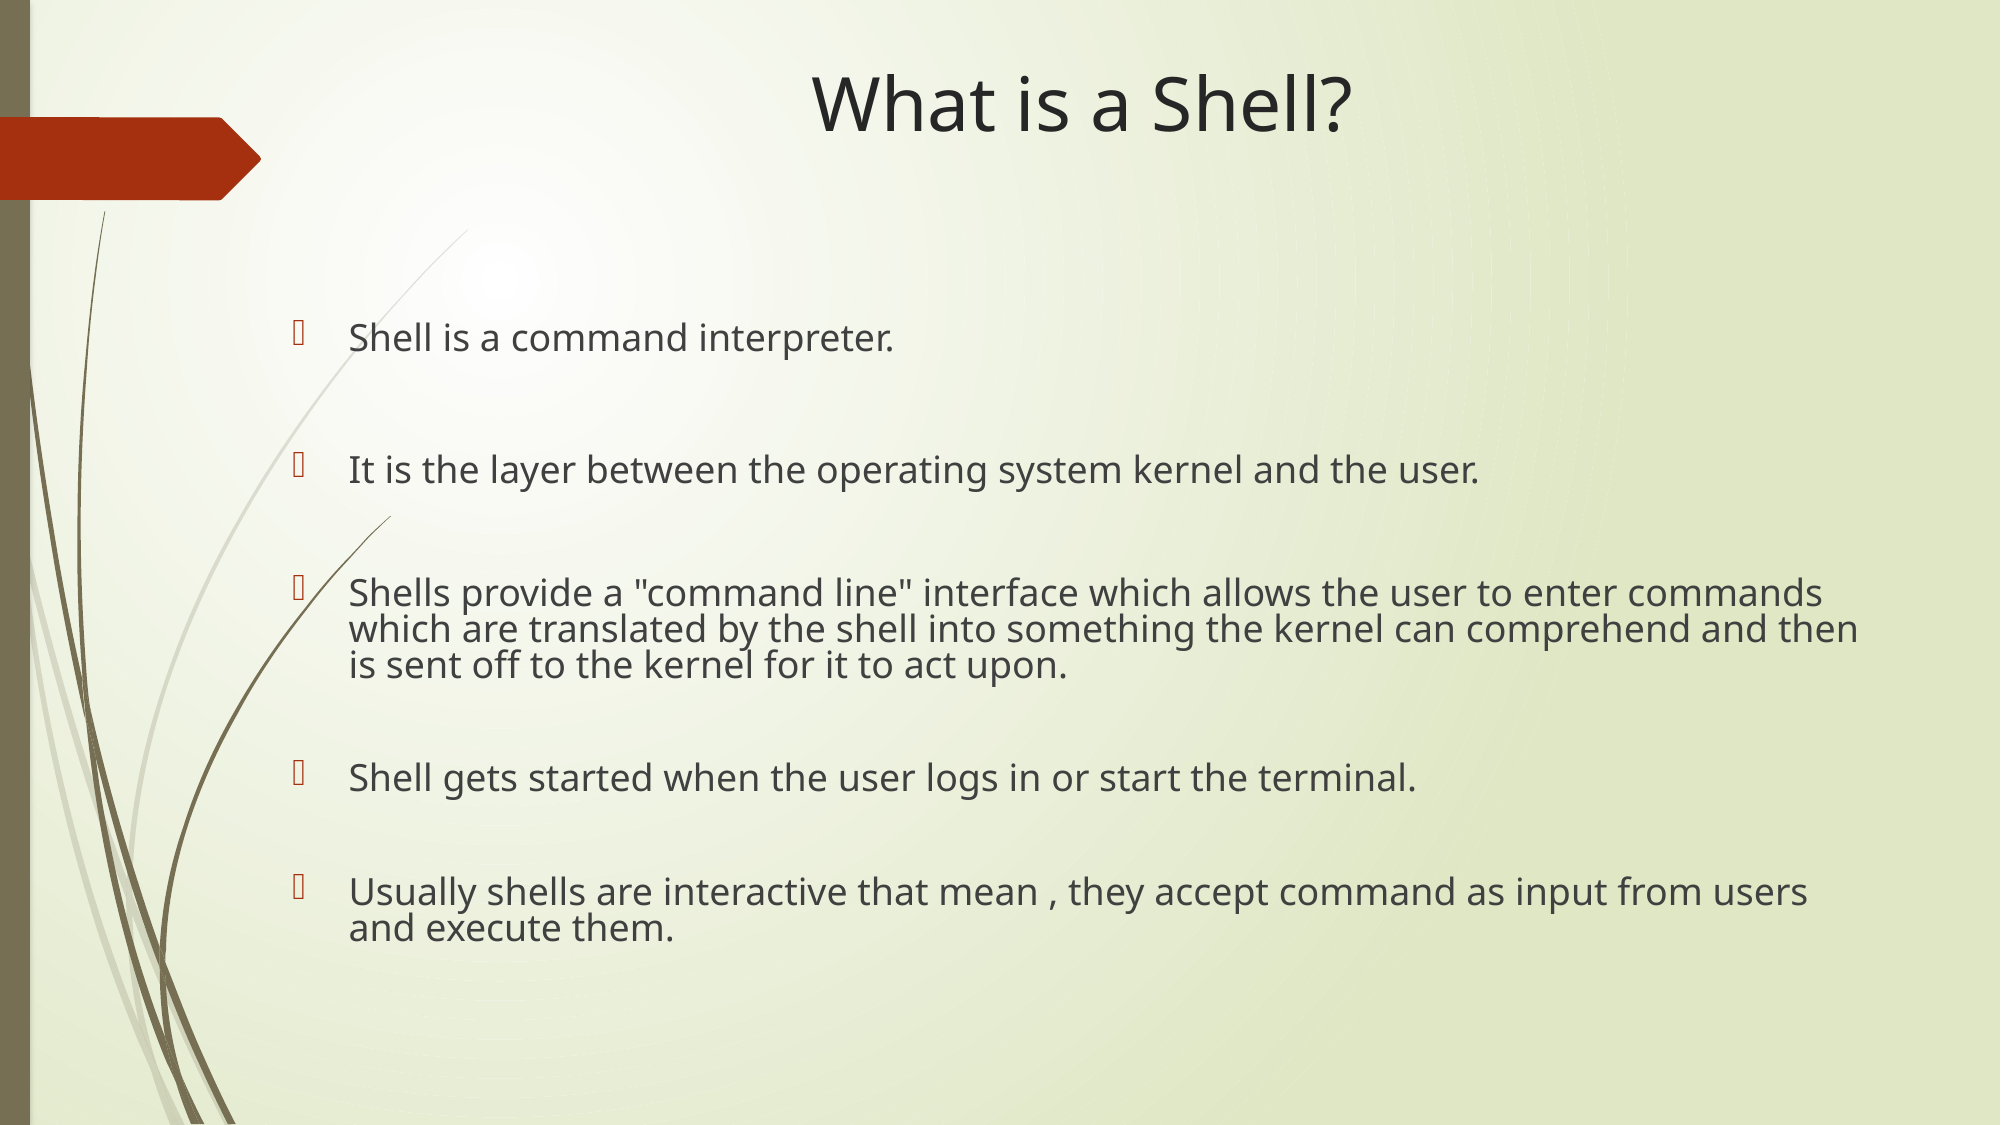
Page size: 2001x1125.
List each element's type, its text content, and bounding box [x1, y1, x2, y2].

list Shell is a command interpreter. It is the layer between the operating system kernel and the user. Shells provide a "command line" interface which allows the user to enter commands which are translated by the shell into something the kernel can comprehend and then is sent off to the kernel for it to act upon. Shell gets started when the user logs in or start the terminal. Usually shells are interactive that mean , they accept command as input from users and execute them. [277, 240, 1888, 1029]
title What is a Shell? [277, 48, 1888, 163]
